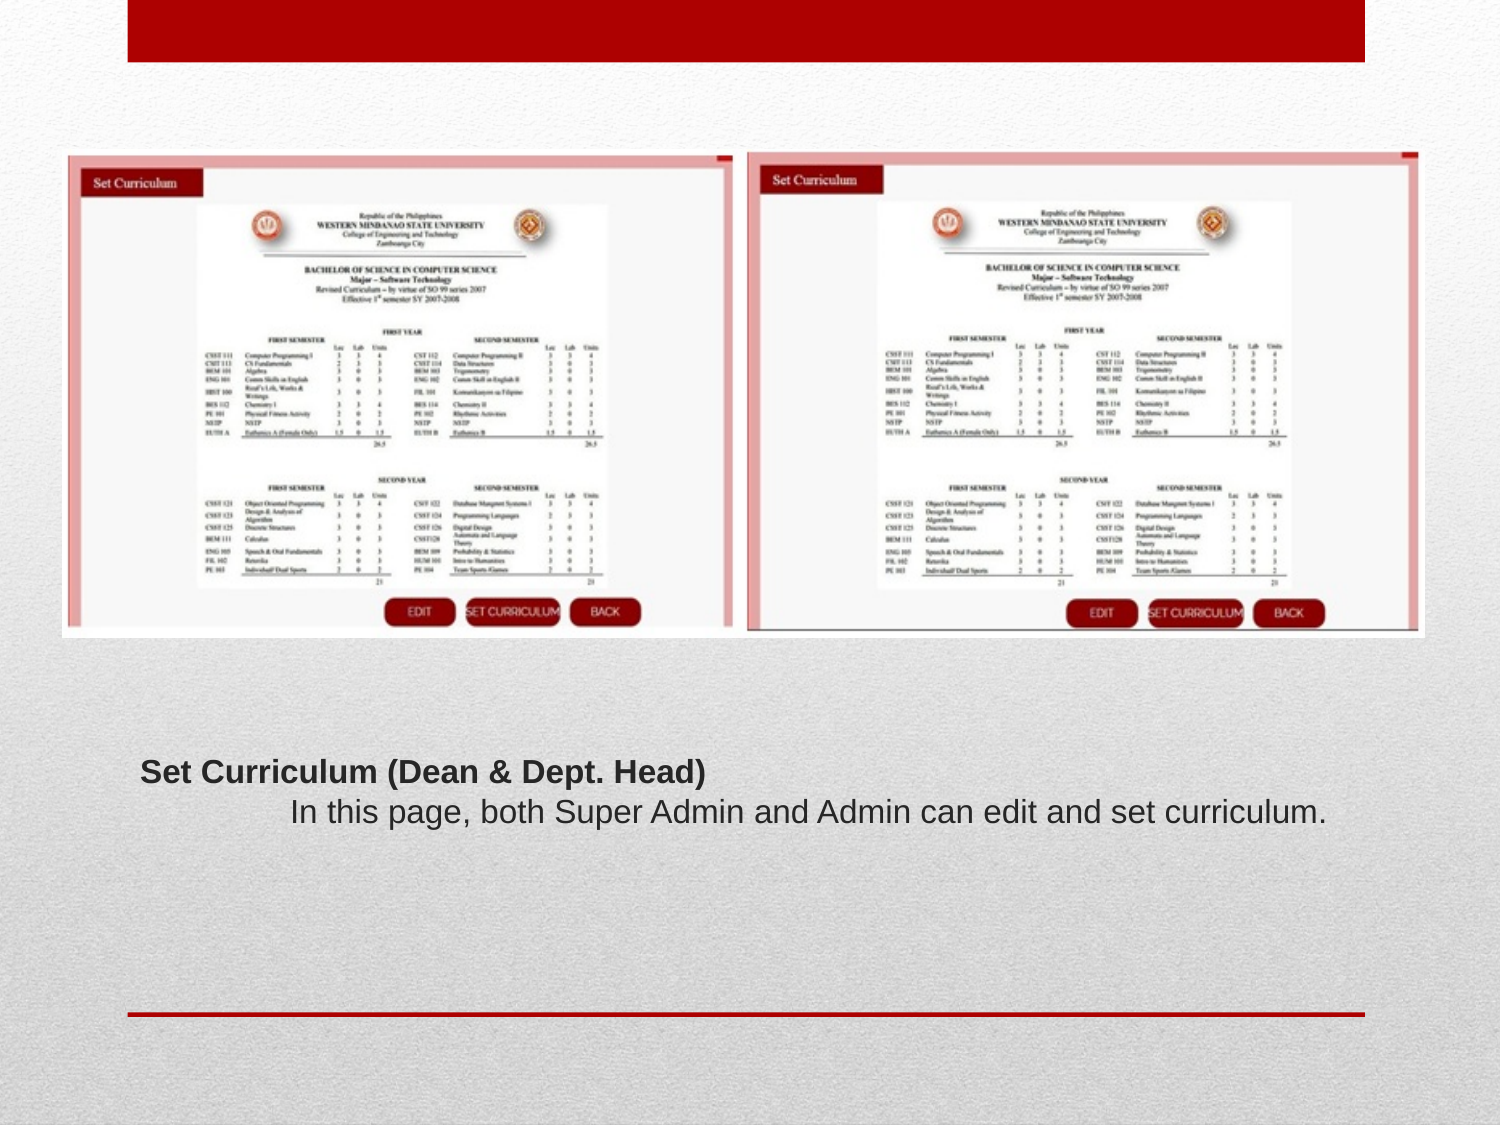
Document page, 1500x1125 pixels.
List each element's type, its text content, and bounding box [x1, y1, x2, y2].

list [61, 149, 1426, 639]
title Set Curriculum (Dean & Dept. Head) In this page, both Super Admin and Admin can edit and set curriculum. [125, 699, 1350, 838]
